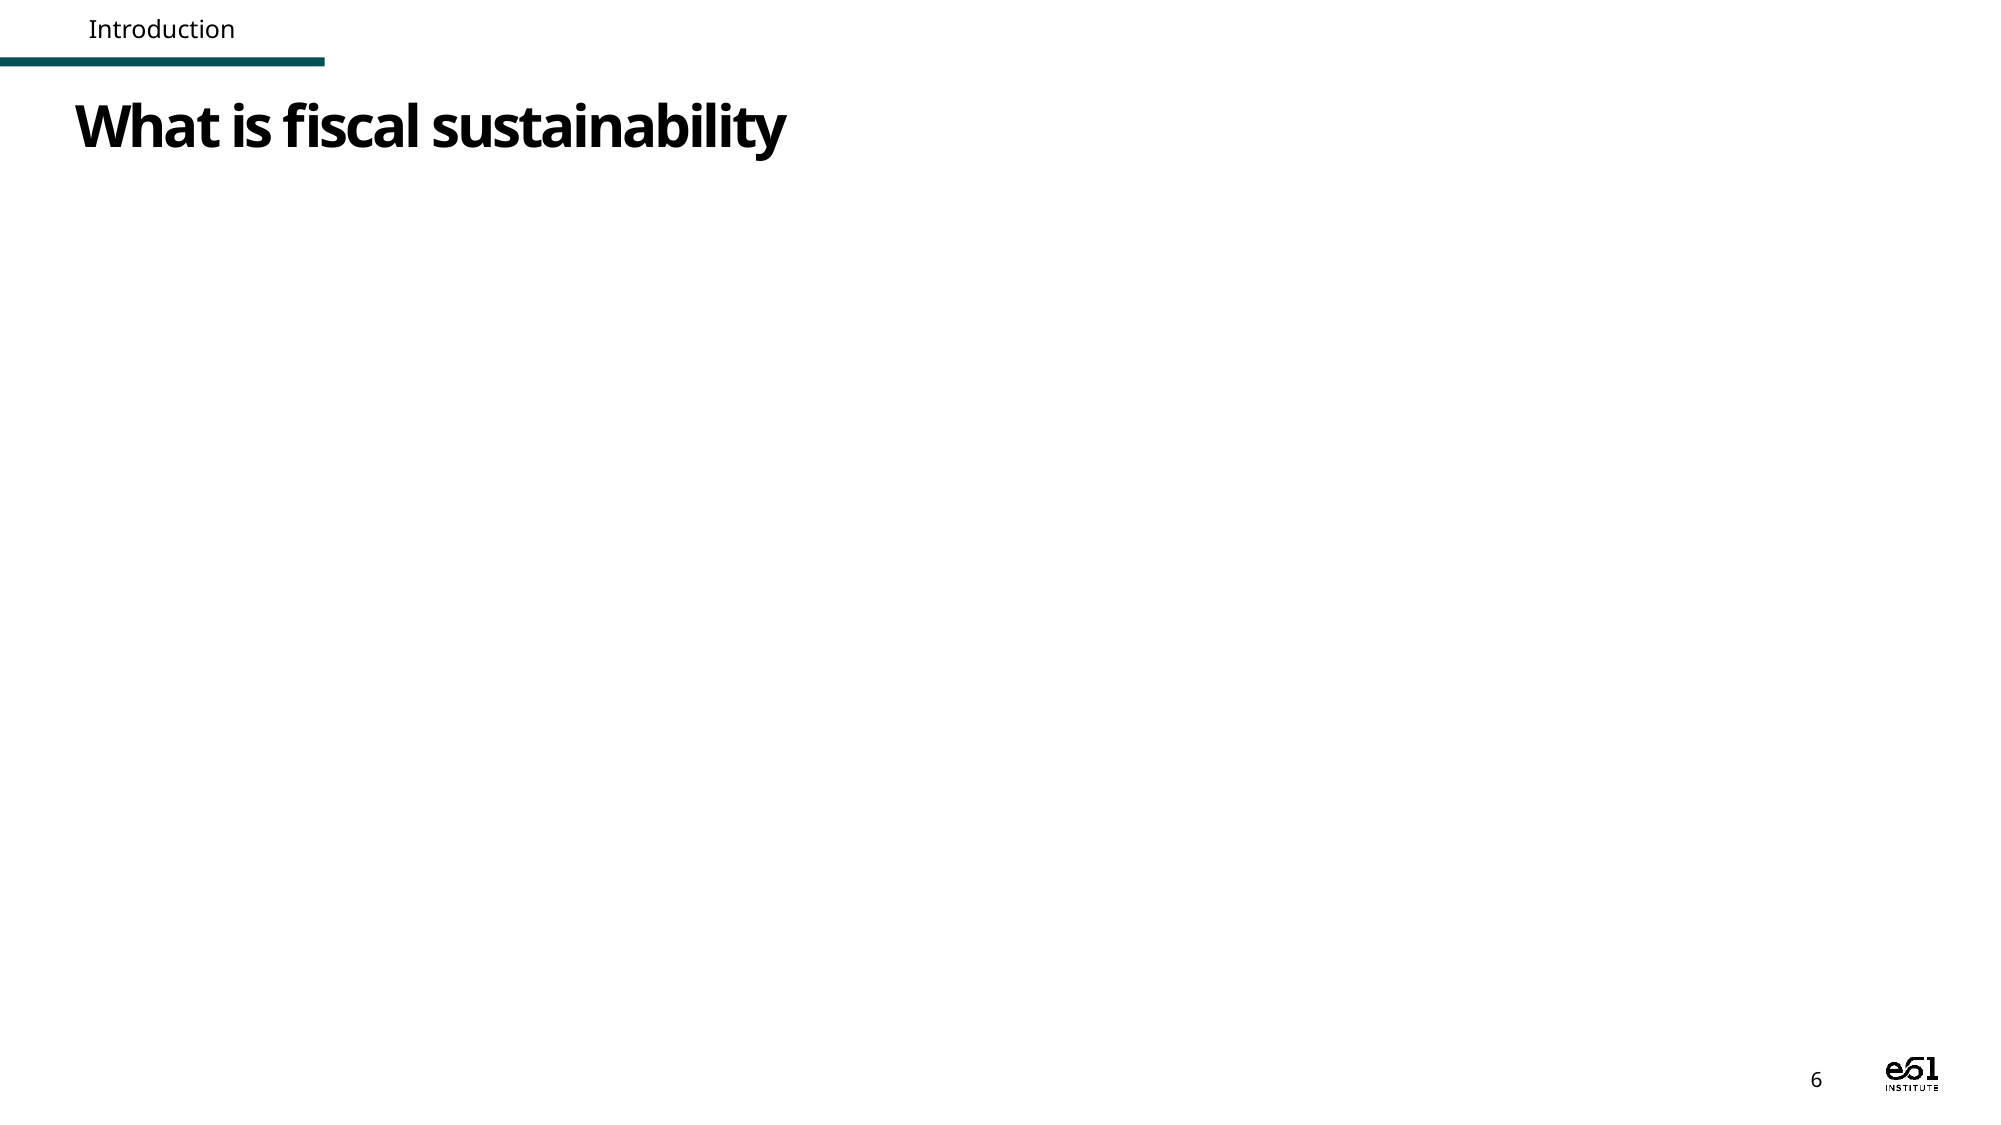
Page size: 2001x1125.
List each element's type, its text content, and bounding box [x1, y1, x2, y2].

picture [1883, 1048, 1941, 1096]
list Introduction [0, 4, 325, 53]
title What is fiscal sustainability [60, 95, 1941, 211]
slide_number 6 [1795, 1050, 1888, 1095]
